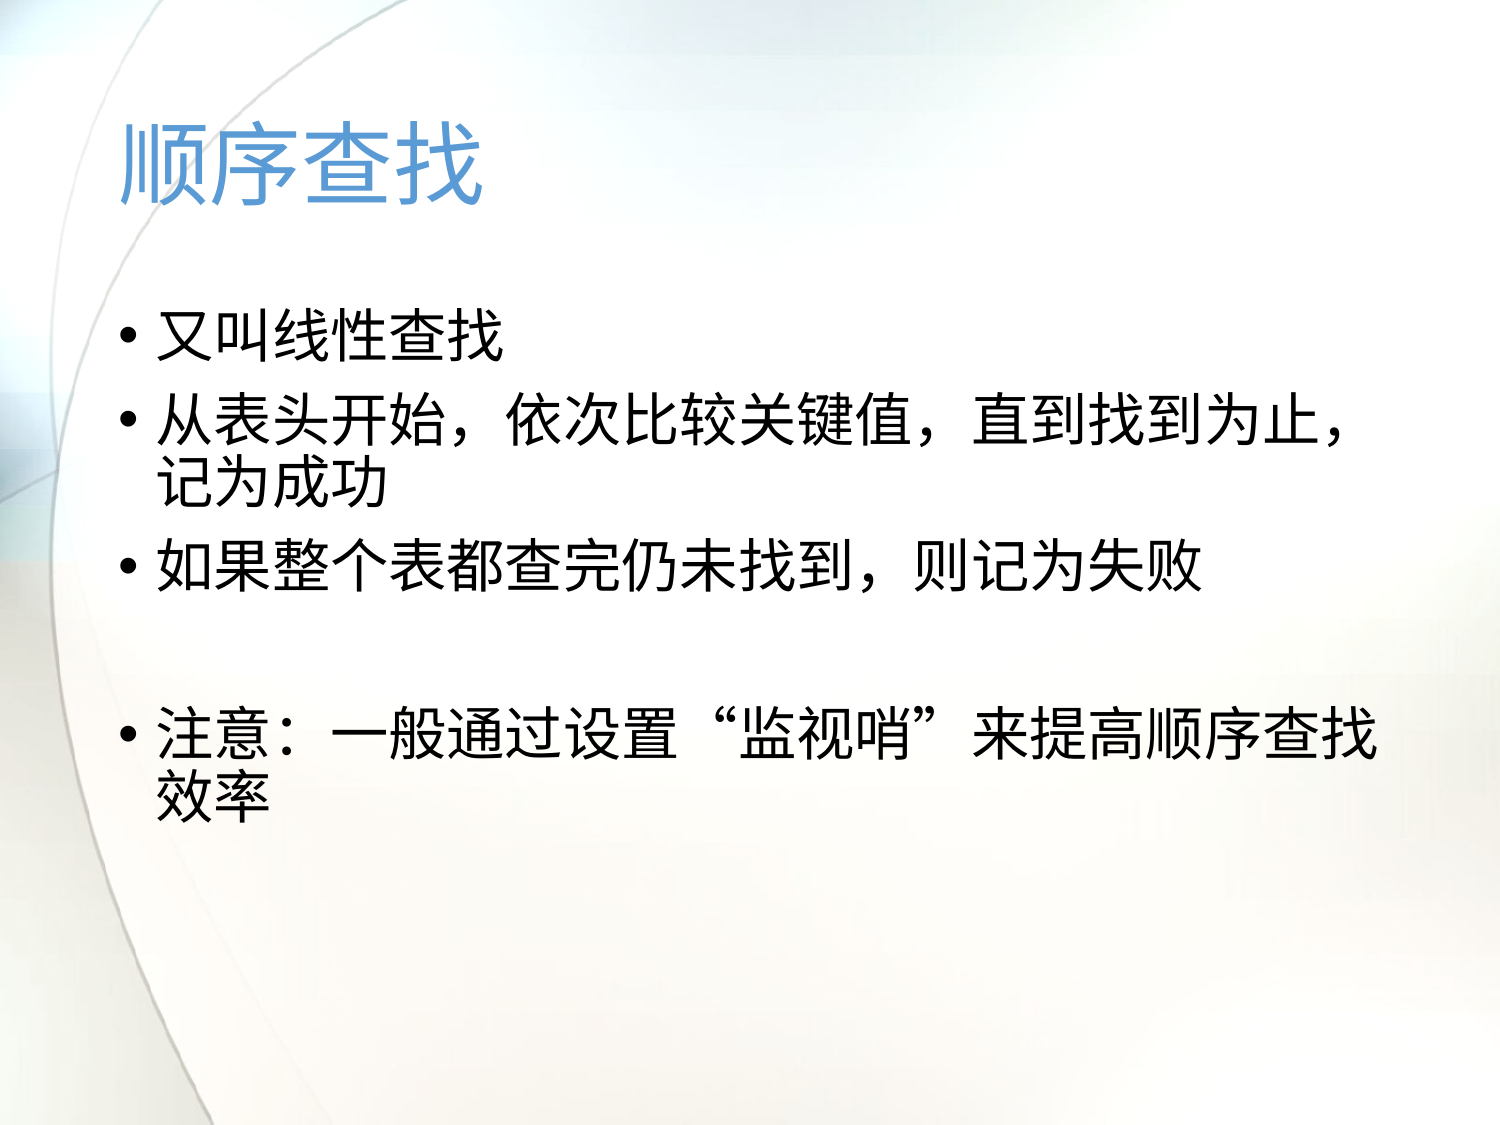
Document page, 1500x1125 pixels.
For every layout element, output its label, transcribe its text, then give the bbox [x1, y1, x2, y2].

list 又叫线性查找 从表头开始，依次比较关键值，直到找到为止，记为成功 如果整个表都查完仍未找到，则记为失败 注意：一般通过设置“监视哨”来提高顺序查找效率 [103, 299, 1397, 1014]
title 顺序查找 [103, 59, 1397, 278]
picture [0, 0, 1500, 1125]
